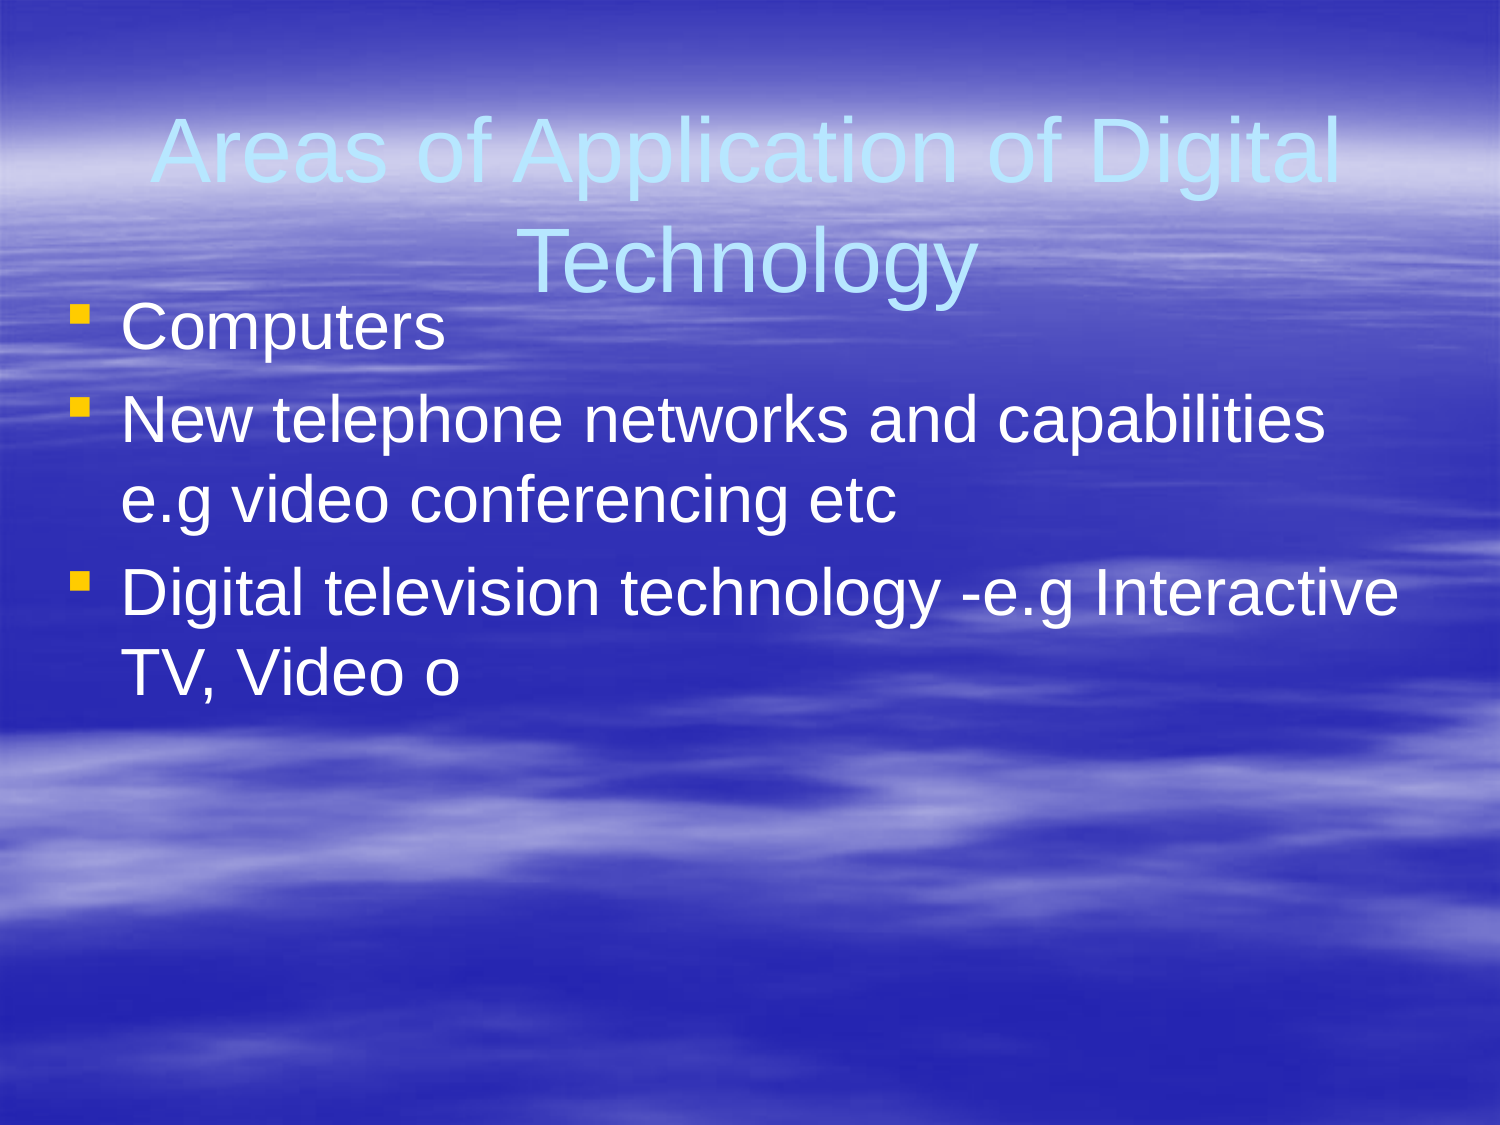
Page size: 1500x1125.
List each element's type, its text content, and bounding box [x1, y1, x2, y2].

title Areas of Application of Digital Technology [49, 37, 1446, 256]
list Computers New telephone networks and capabilities e.g video conferencing etc Digital television technology -e.g Interactive TV, Video o [49, 274, 1451, 1001]
